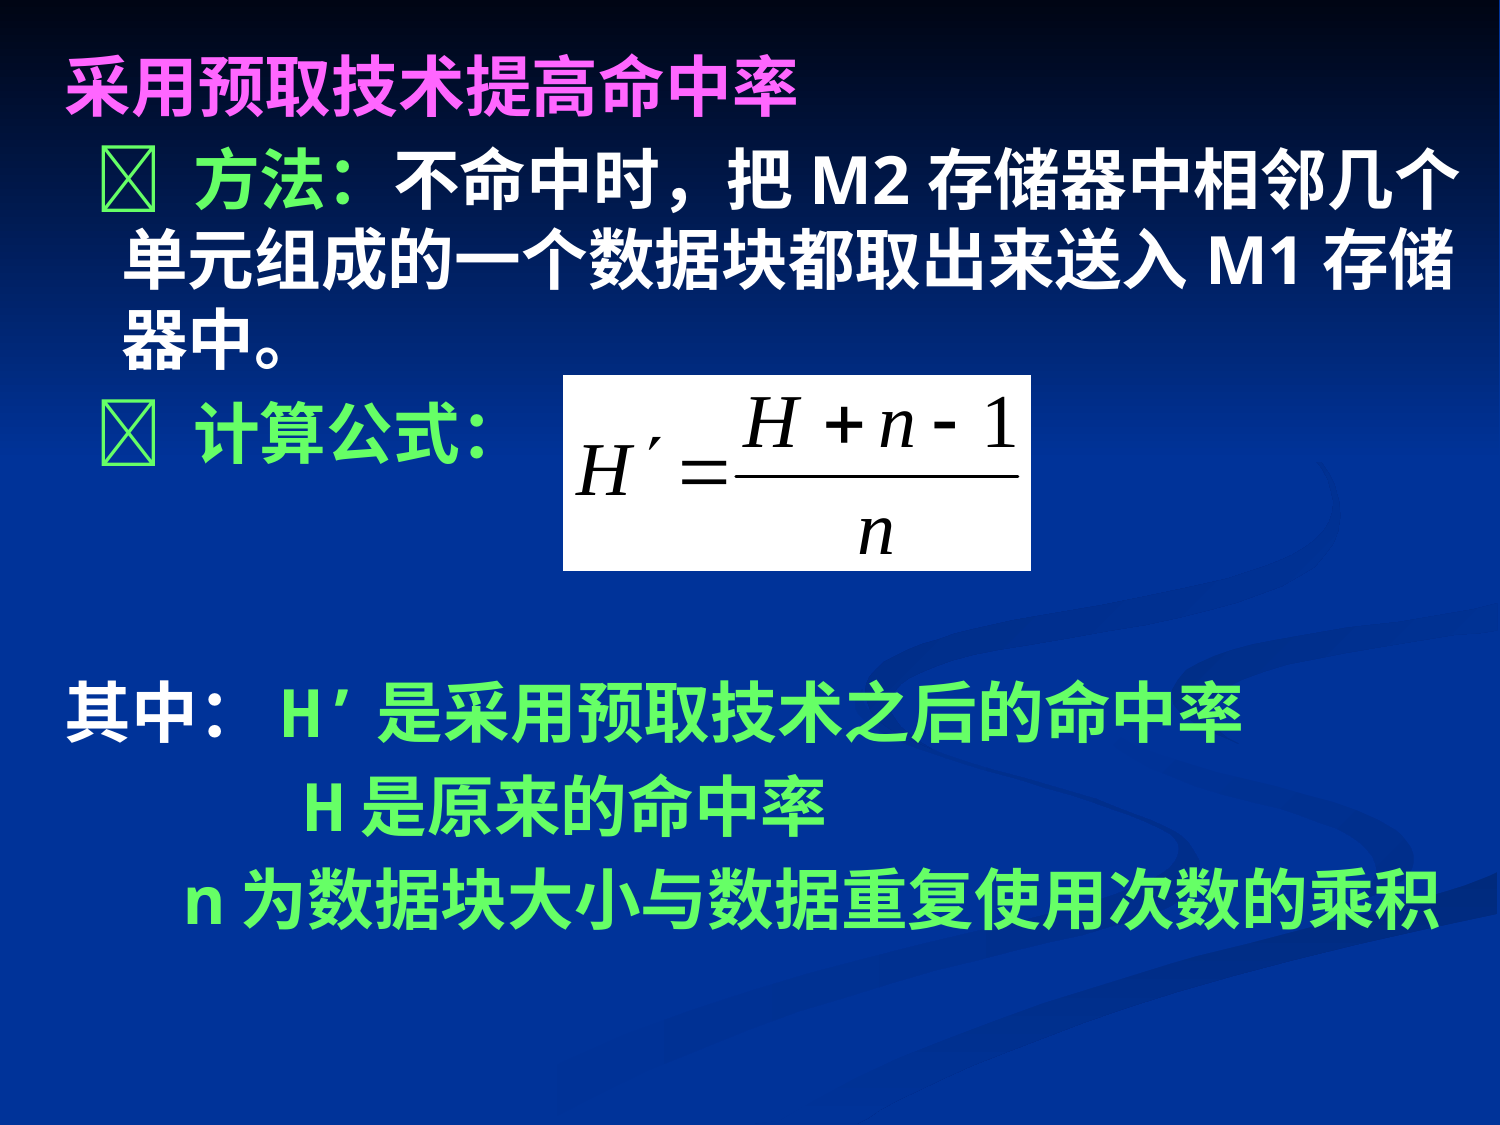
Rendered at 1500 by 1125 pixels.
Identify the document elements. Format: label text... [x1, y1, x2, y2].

list 采用预取技术提高命中率  方法：不命中时，把M2存储器中相邻几个单元组成的一个数据块都取出来送入M1存储器中。  计算公式： 其中：H’是采用预取技术之后的命中率 H是原来的命中率 n为数据块大小与数据重复使用次数的乘积 [49, 37, 1500, 1013]
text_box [562, 374, 1032, 572]
